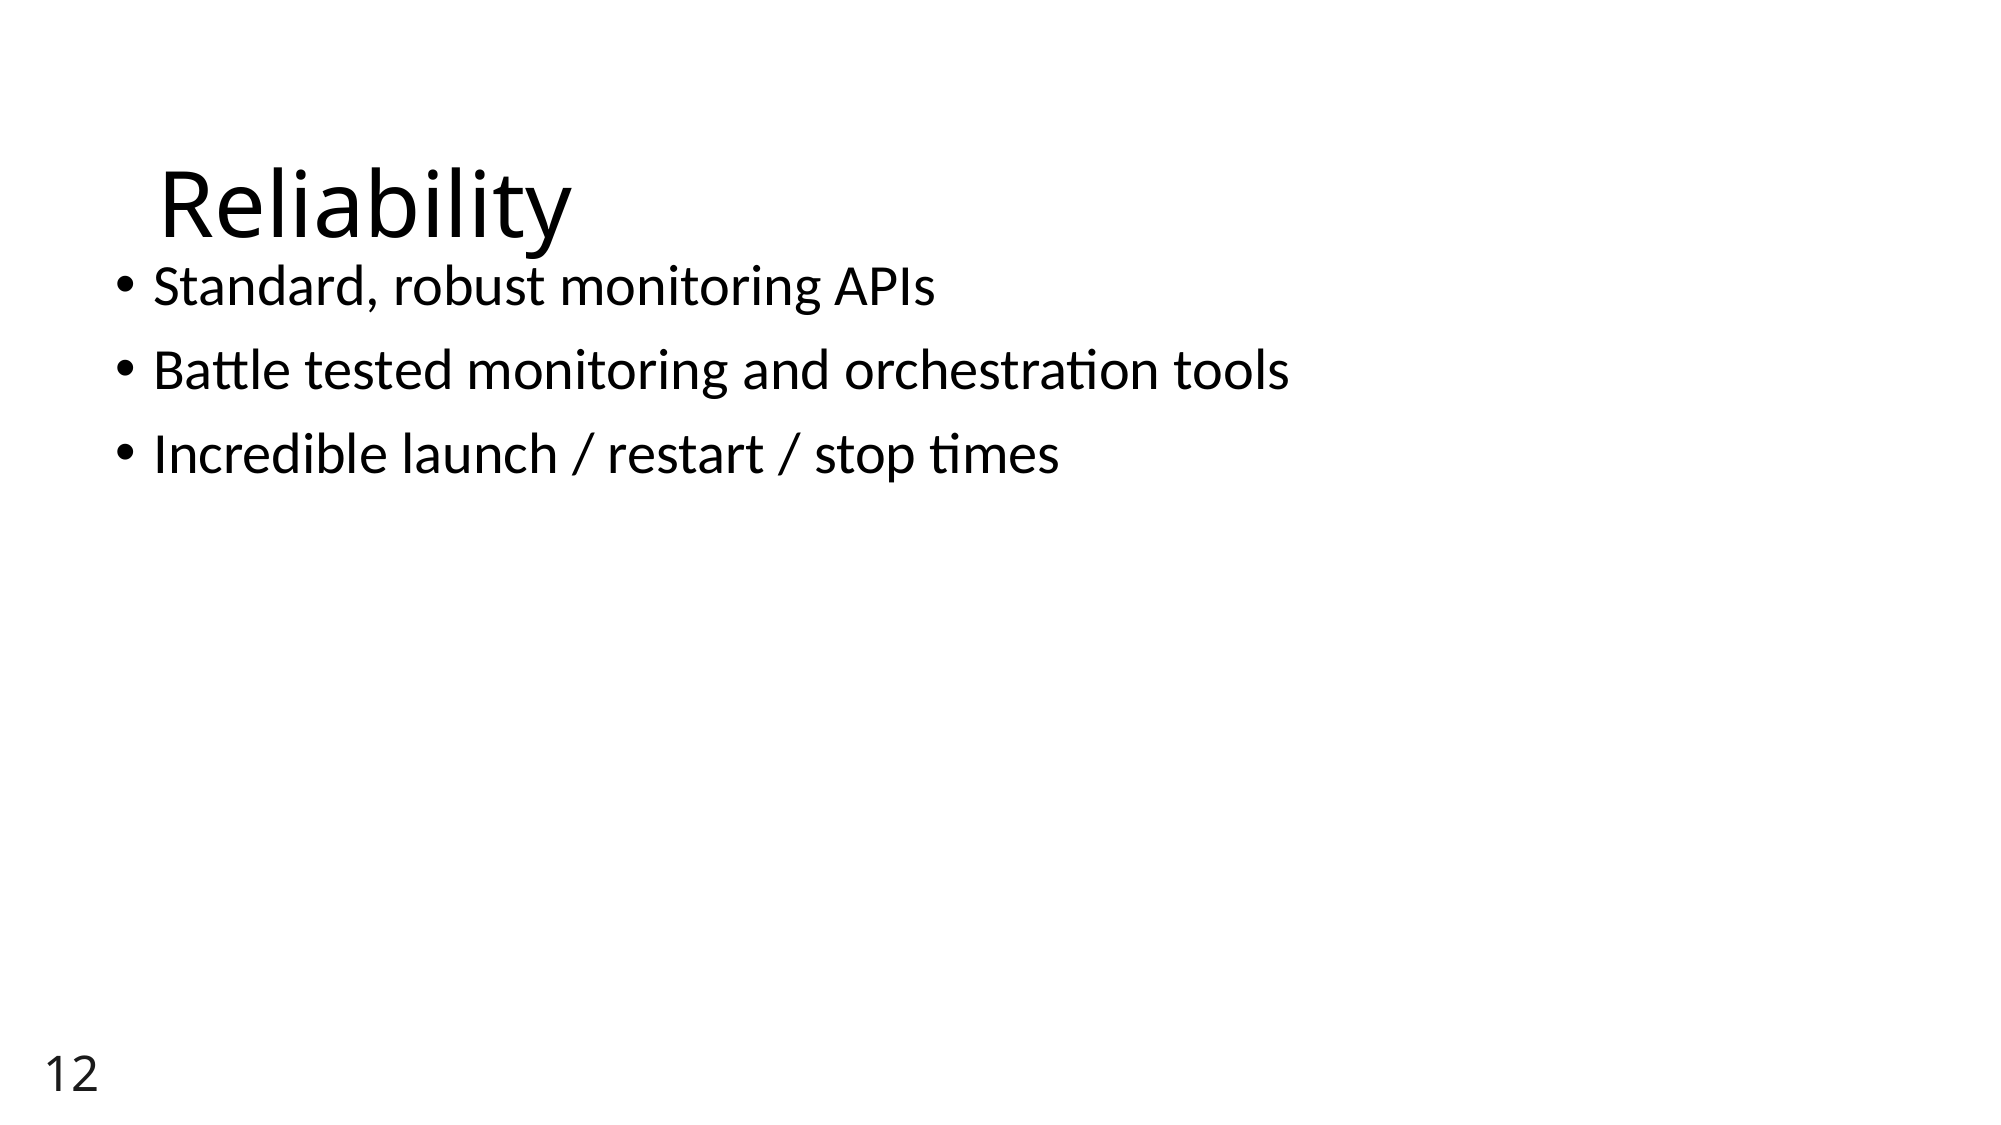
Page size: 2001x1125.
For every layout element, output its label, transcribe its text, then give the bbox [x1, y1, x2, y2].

title Reliability [137, 59, 1863, 235]
slide_number 12 [0, 1032, 120, 1119]
list Standard, robust monitoring APIs Battle tested monitoring and orchestration tools Incredible launch / restart / stop times [95, 235, 1904, 500]
